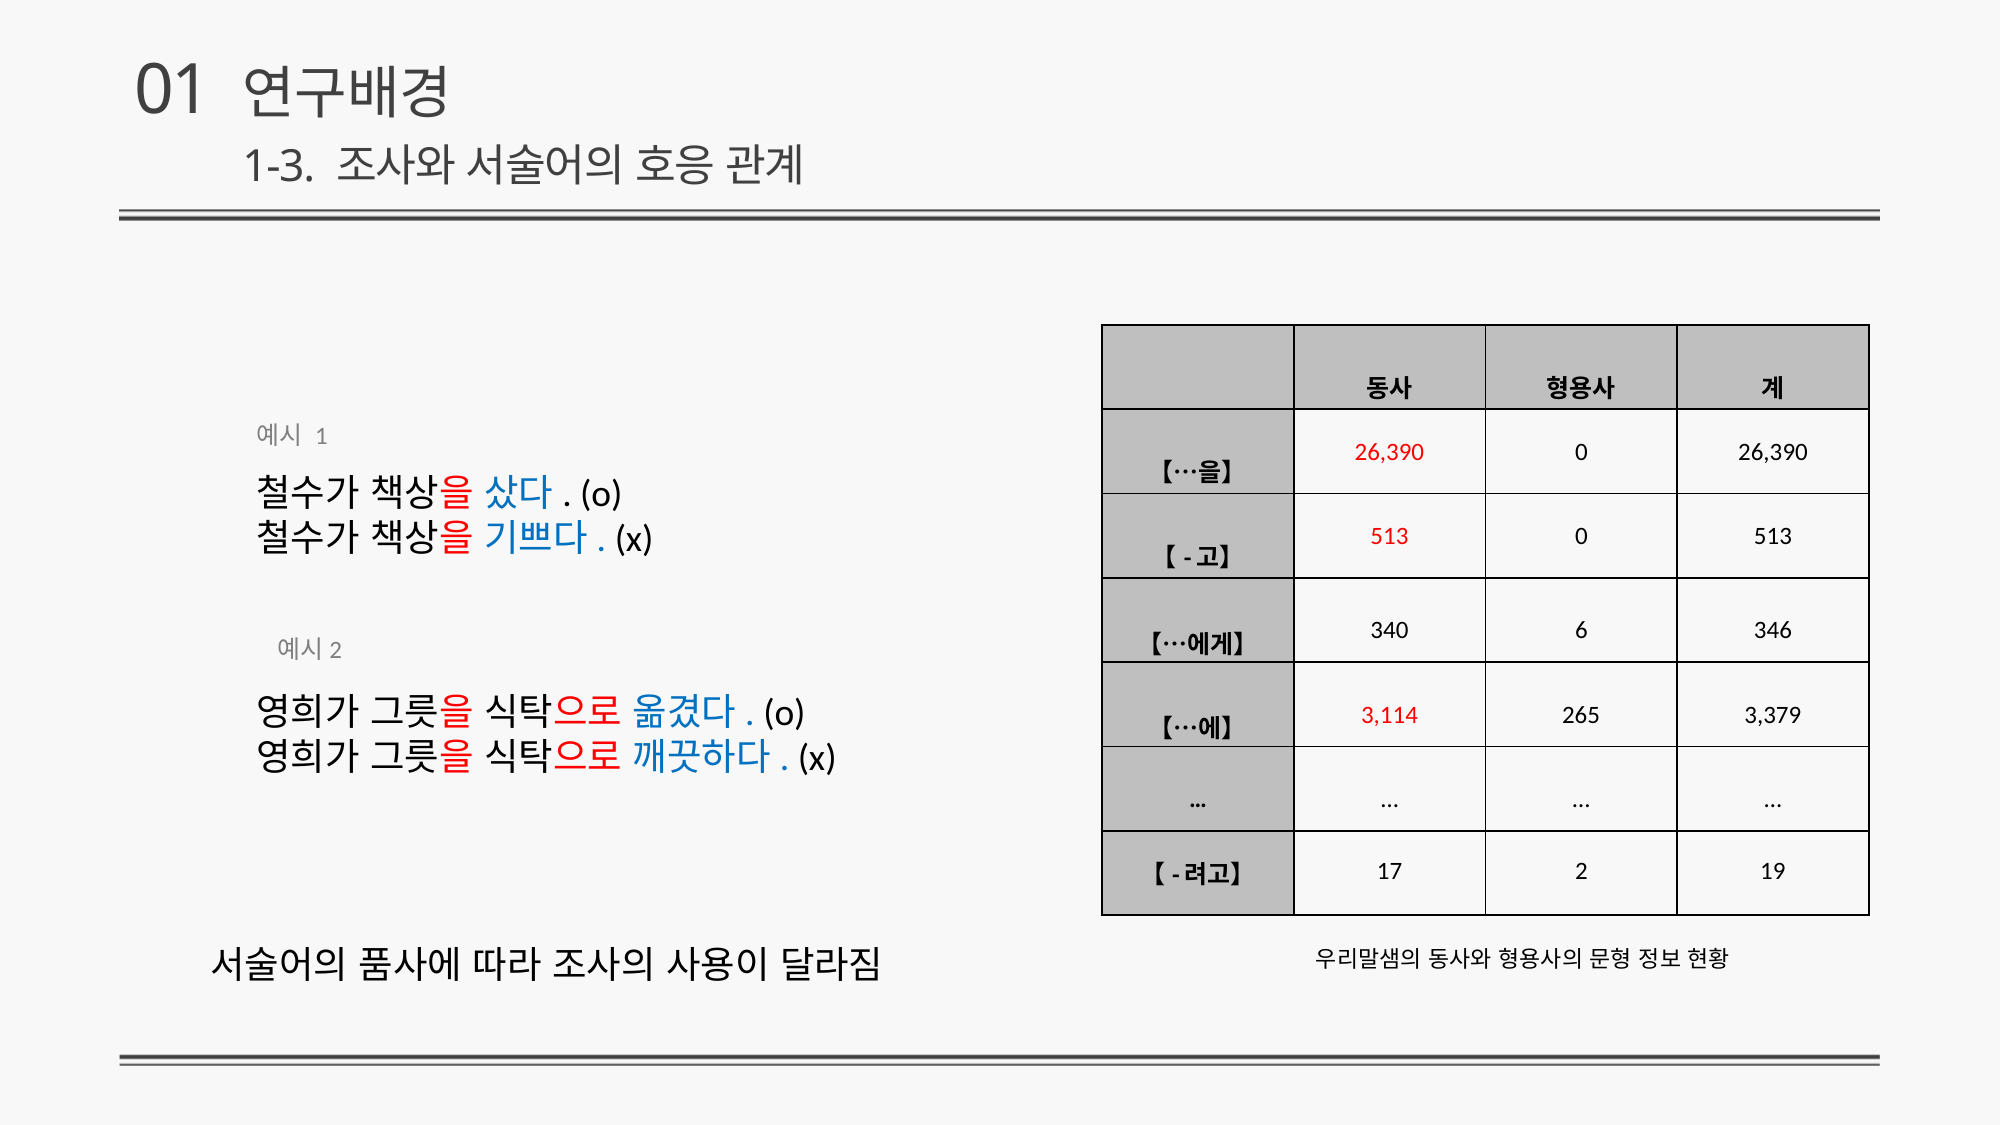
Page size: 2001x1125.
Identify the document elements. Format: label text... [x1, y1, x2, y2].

text_box 우리말샘의 동사와 형용사의 문형 정보 현황 [1196, 923, 1851, 980]
table_cell … [1103, 747, 1293, 830]
text_box 서술어의 품사에 따라 조사의 사용이 달라짐 [195, 933, 1102, 994]
table_cell 265 [1486, 663, 1676, 746]
table_cell 【…에게】 [1103, 579, 1293, 661]
text_box 영희가 그릇을 식탁으로 옮겼다. (o) 영희가 그릇을 식탁으로 깨끗하다. (x) [241, 680, 903, 785]
table_cell 【…을】 [1103, 410, 1293, 493]
text_box 1-3. 조사와 서술어의 호응 관계 [227, 130, 1875, 199]
table_cell 26,390 [1678, 410, 1868, 493]
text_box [119, 209, 1881, 221]
table_cell 0 [1486, 410, 1676, 493]
table_header 동사 [1295, 326, 1485, 408]
table_cell 【…에】 [1103, 663, 1293, 746]
table_header 형용사 [1486, 326, 1676, 408]
table_cell 513 [1295, 494, 1485, 577]
table_cell … [1486, 747, 1676, 830]
table_cell … [1295, 747, 1485, 830]
table_cell 17 [1295, 832, 1485, 914]
table_cell 0 [1486, 494, 1676, 577]
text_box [119, 1054, 1881, 1066]
table_cell 346 [1678, 579, 1868, 661]
text_box 연구배경 [227, 49, 1700, 133]
table_cell 3,379 [1678, 663, 1868, 746]
text_box 01 [119, 36, 242, 135]
text_box 철수가 책상을 샀다. (o) 철수가 책상을 기쁘다. (x) [241, 461, 785, 566]
table_cell 2 [1486, 832, 1676, 914]
table_cell … [1678, 747, 1868, 830]
text_box 예시 1 [241, 412, 530, 458]
table_cell 【-고】 [1103, 494, 1293, 577]
table_cell 26,390 [1295, 410, 1485, 493]
table_header [1103, 326, 1293, 408]
table_cell 【-려고】 [1103, 832, 1293, 914]
table_header 계 [1678, 326, 1868, 408]
table_cell 513 [1678, 494, 1868, 577]
table_cell 340 [1295, 579, 1485, 661]
table_cell 19 [1678, 832, 1868, 914]
text_box 예시2 [262, 626, 551, 671]
table_cell 6 [1486, 579, 1676, 661]
table_cell 3,114 [1295, 663, 1485, 746]
